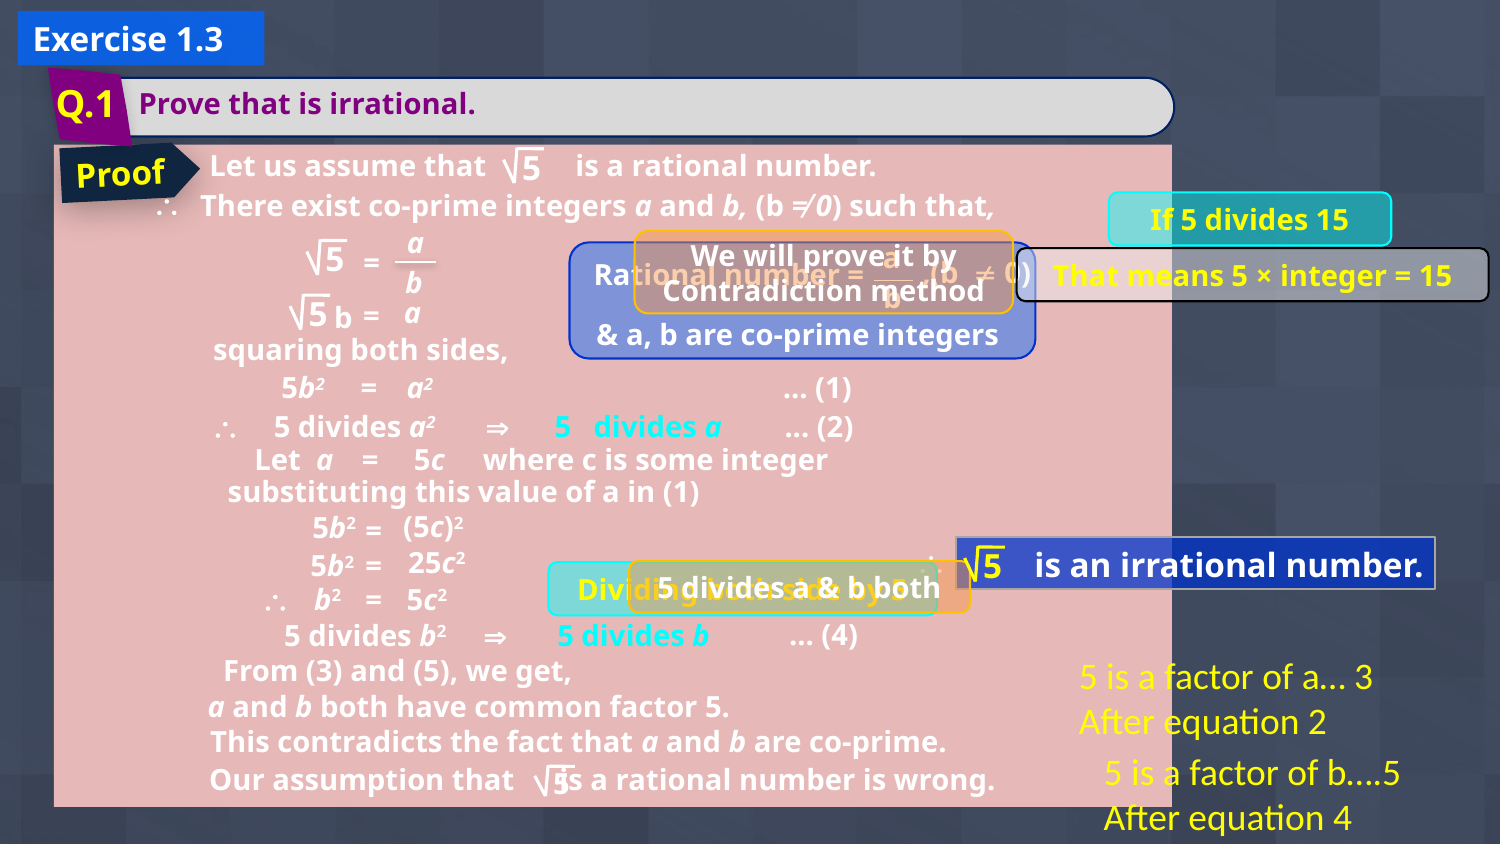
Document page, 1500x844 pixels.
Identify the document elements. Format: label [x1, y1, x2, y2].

text_box [289, 285, 345, 342]
text_box [306, 230, 362, 287]
text_box [569, 232, 1041, 360]
text_box [503, 139, 559, 196]
text_box [964, 537, 1020, 594]
text_box [534, 758, 587, 803]
picture [0, 0, 1500, 844]
